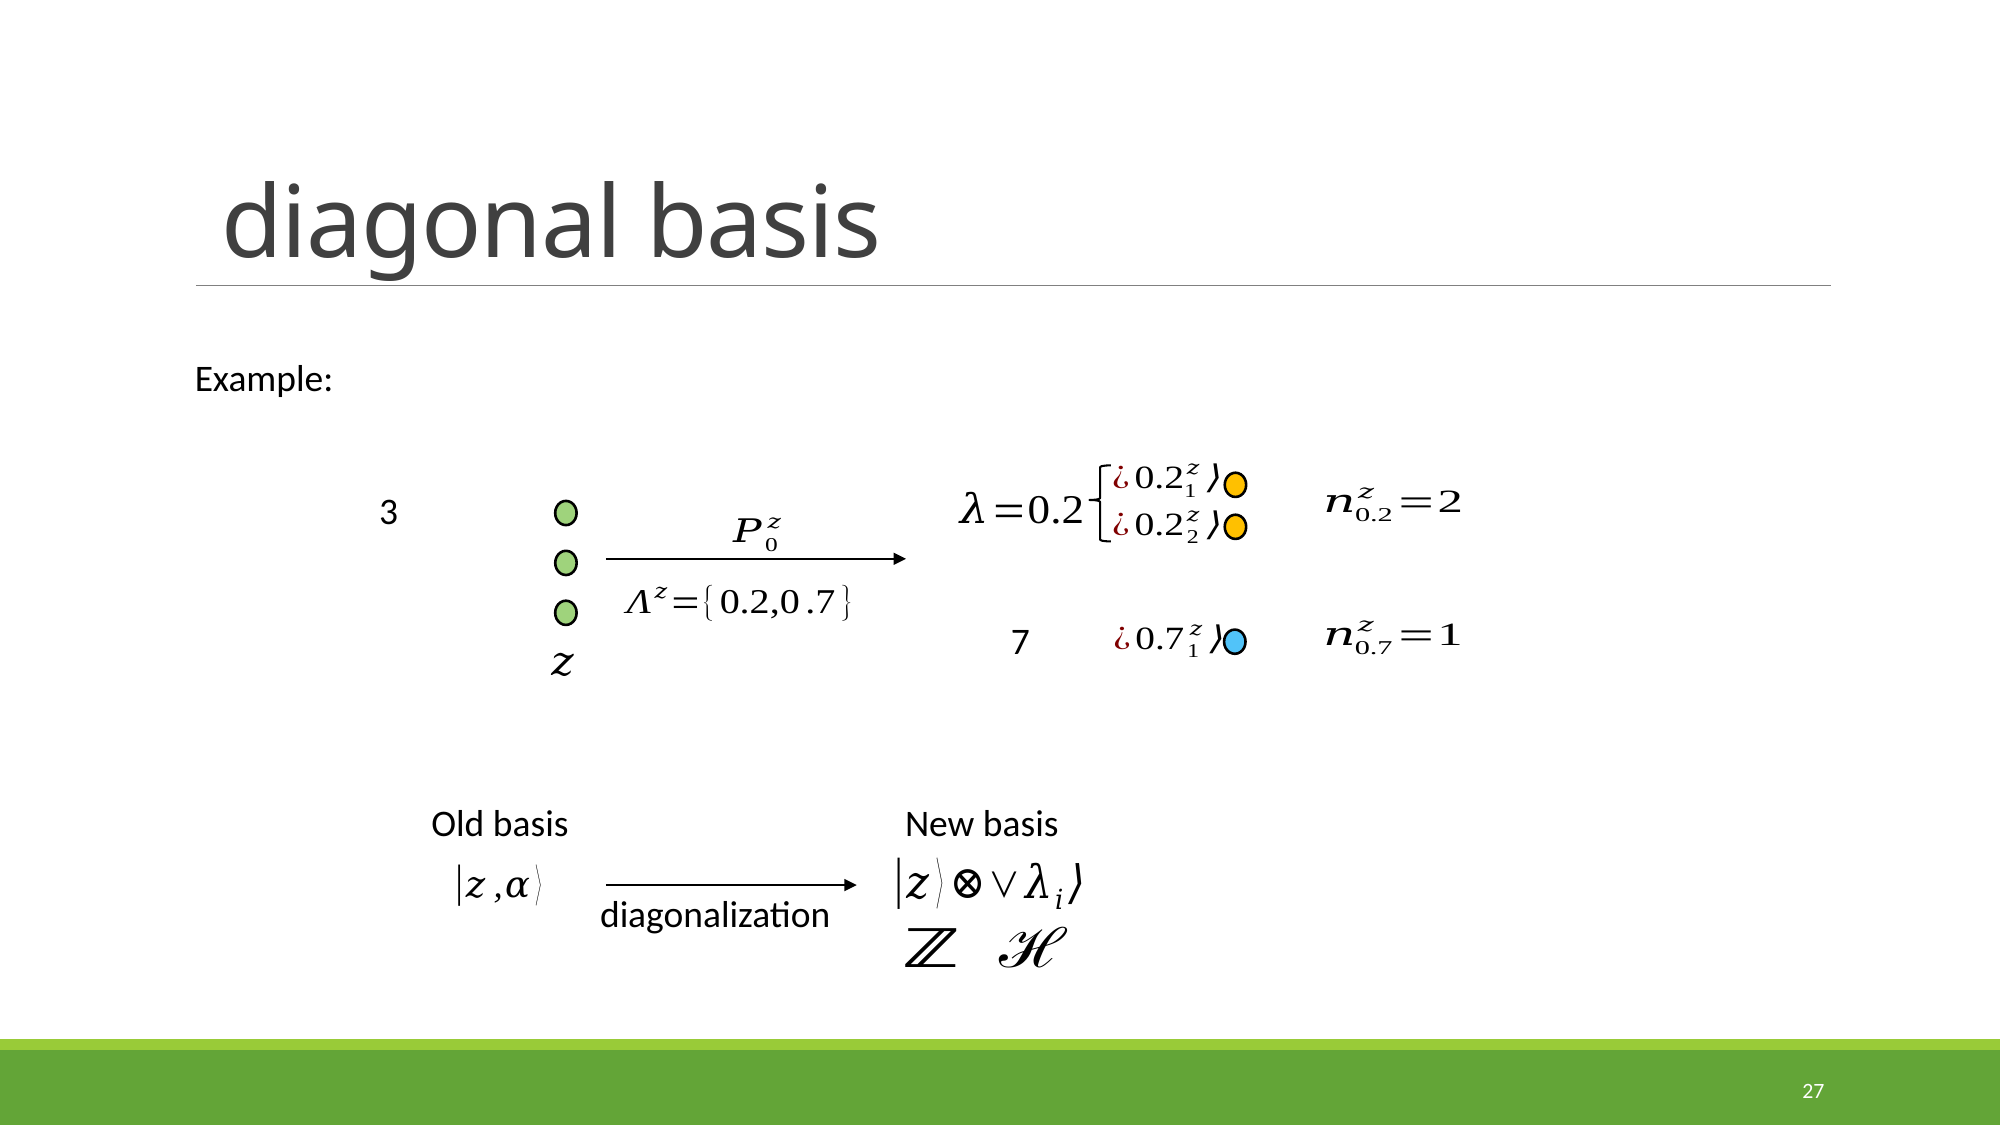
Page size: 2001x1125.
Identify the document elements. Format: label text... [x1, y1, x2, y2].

text_box New basis [890, 791, 1080, 852]
text_box [1223, 513, 1248, 541]
text_box [1222, 628, 1247, 656]
text_box [553, 549, 578, 577]
text_box [553, 499, 578, 527]
text_box [1088, 464, 1111, 543]
text_box Example: [180, 346, 370, 406]
slide_number 27 [1624, 1059, 1840, 1120]
text_box [1223, 471, 1248, 499]
text_box [553, 599, 578, 627]
text_box Old basis [416, 791, 606, 851]
